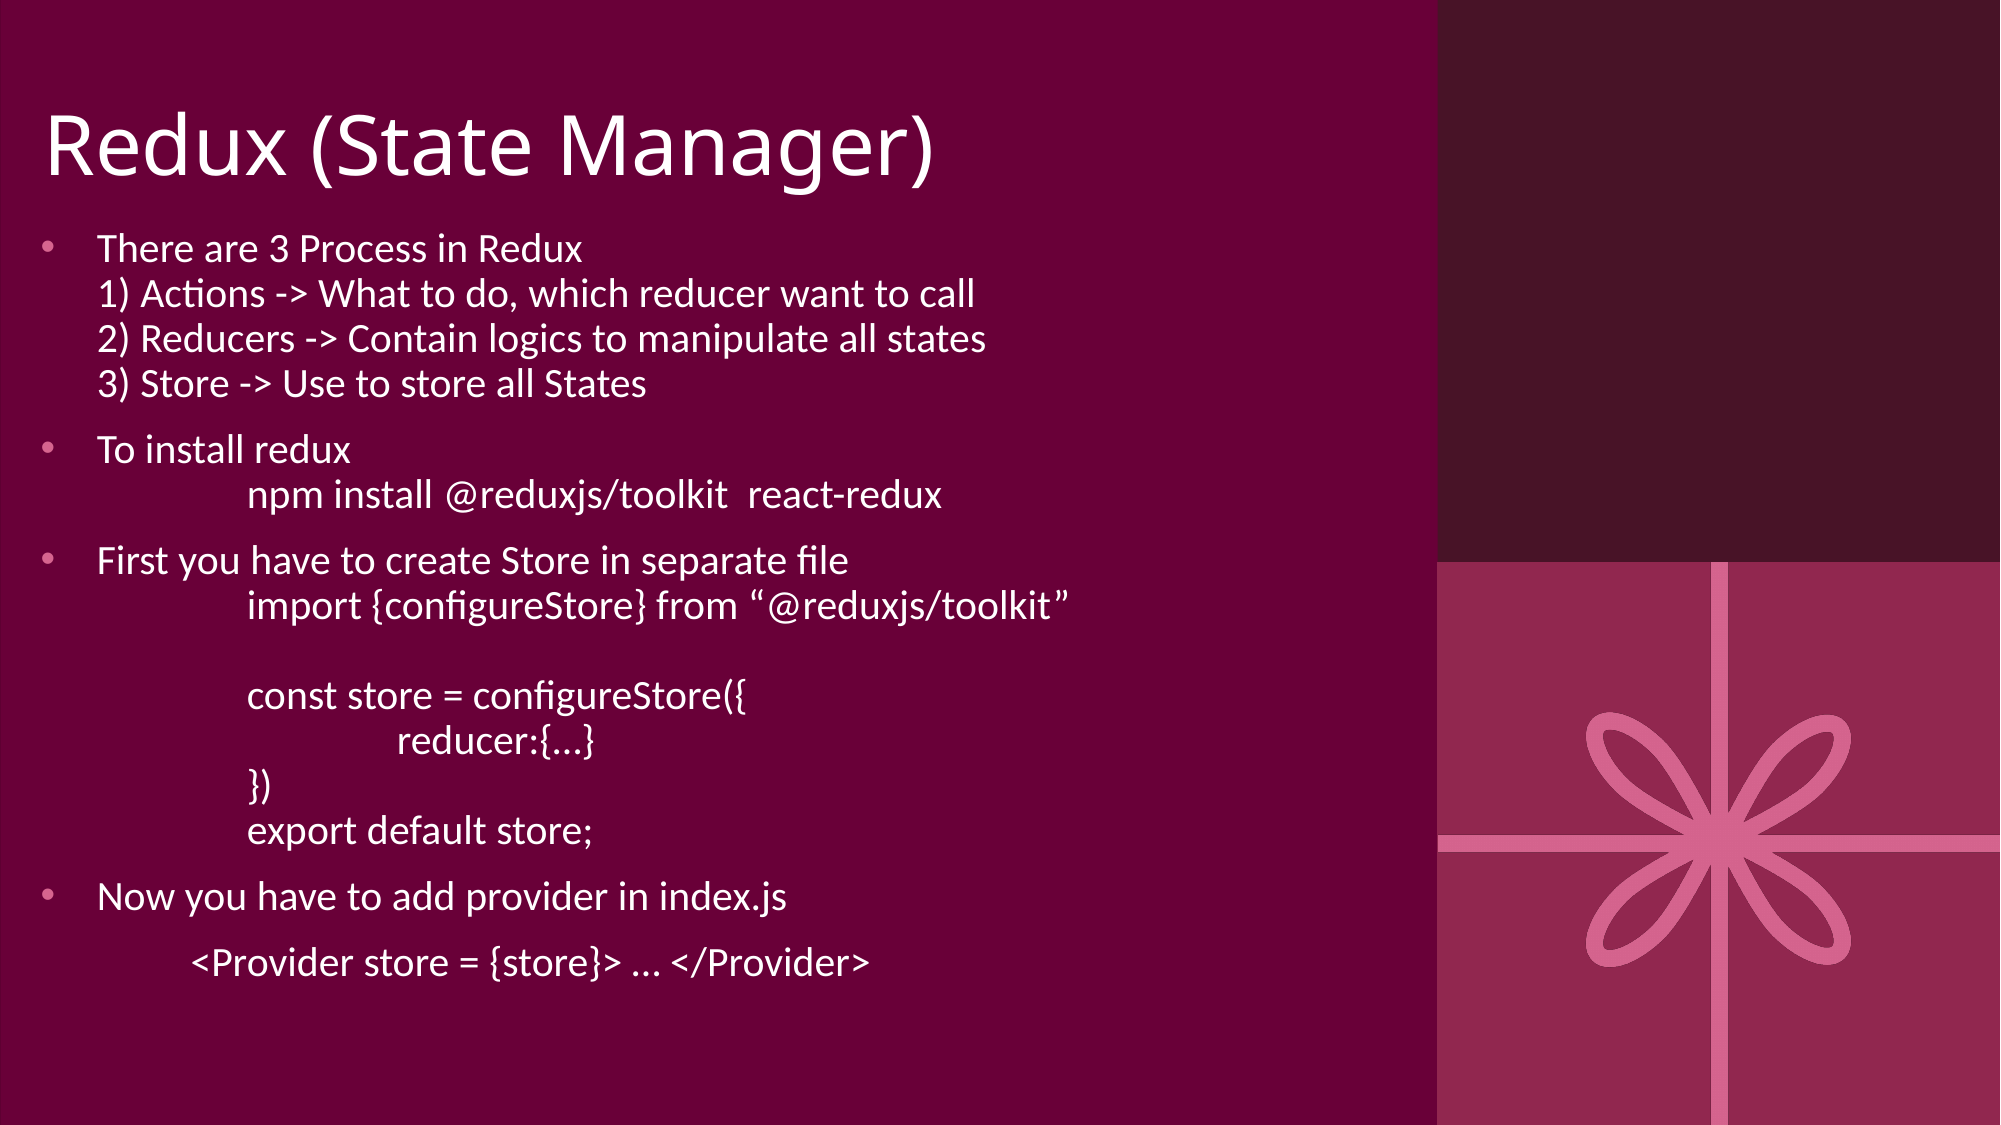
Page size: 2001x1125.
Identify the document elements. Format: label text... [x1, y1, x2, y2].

title Redux (State Manager) [28, 56, 1229, 201]
text_box [0, 0, 1436, 1125]
subtitle There are 3 Process in Redux 1) Actions -> What to do, which reducer want to call 2) Reducers -> Contain logics to manipulate all states 3) Store -> Use to store all States To install redux npm install @reduxjs/toolkit react-redux First you have to create Store in separate file import {configureStore} from “@reduxjs/toolkit” const store = configureStore({ reducer:{…} }) export default store; Now you have to add provider in index.js <Provider store = {store}> … </Provider> [25, 218, 1412, 1050]
text_box [1436, 0, 2000, 561]
picture [1438, 562, 2000, 1125]
